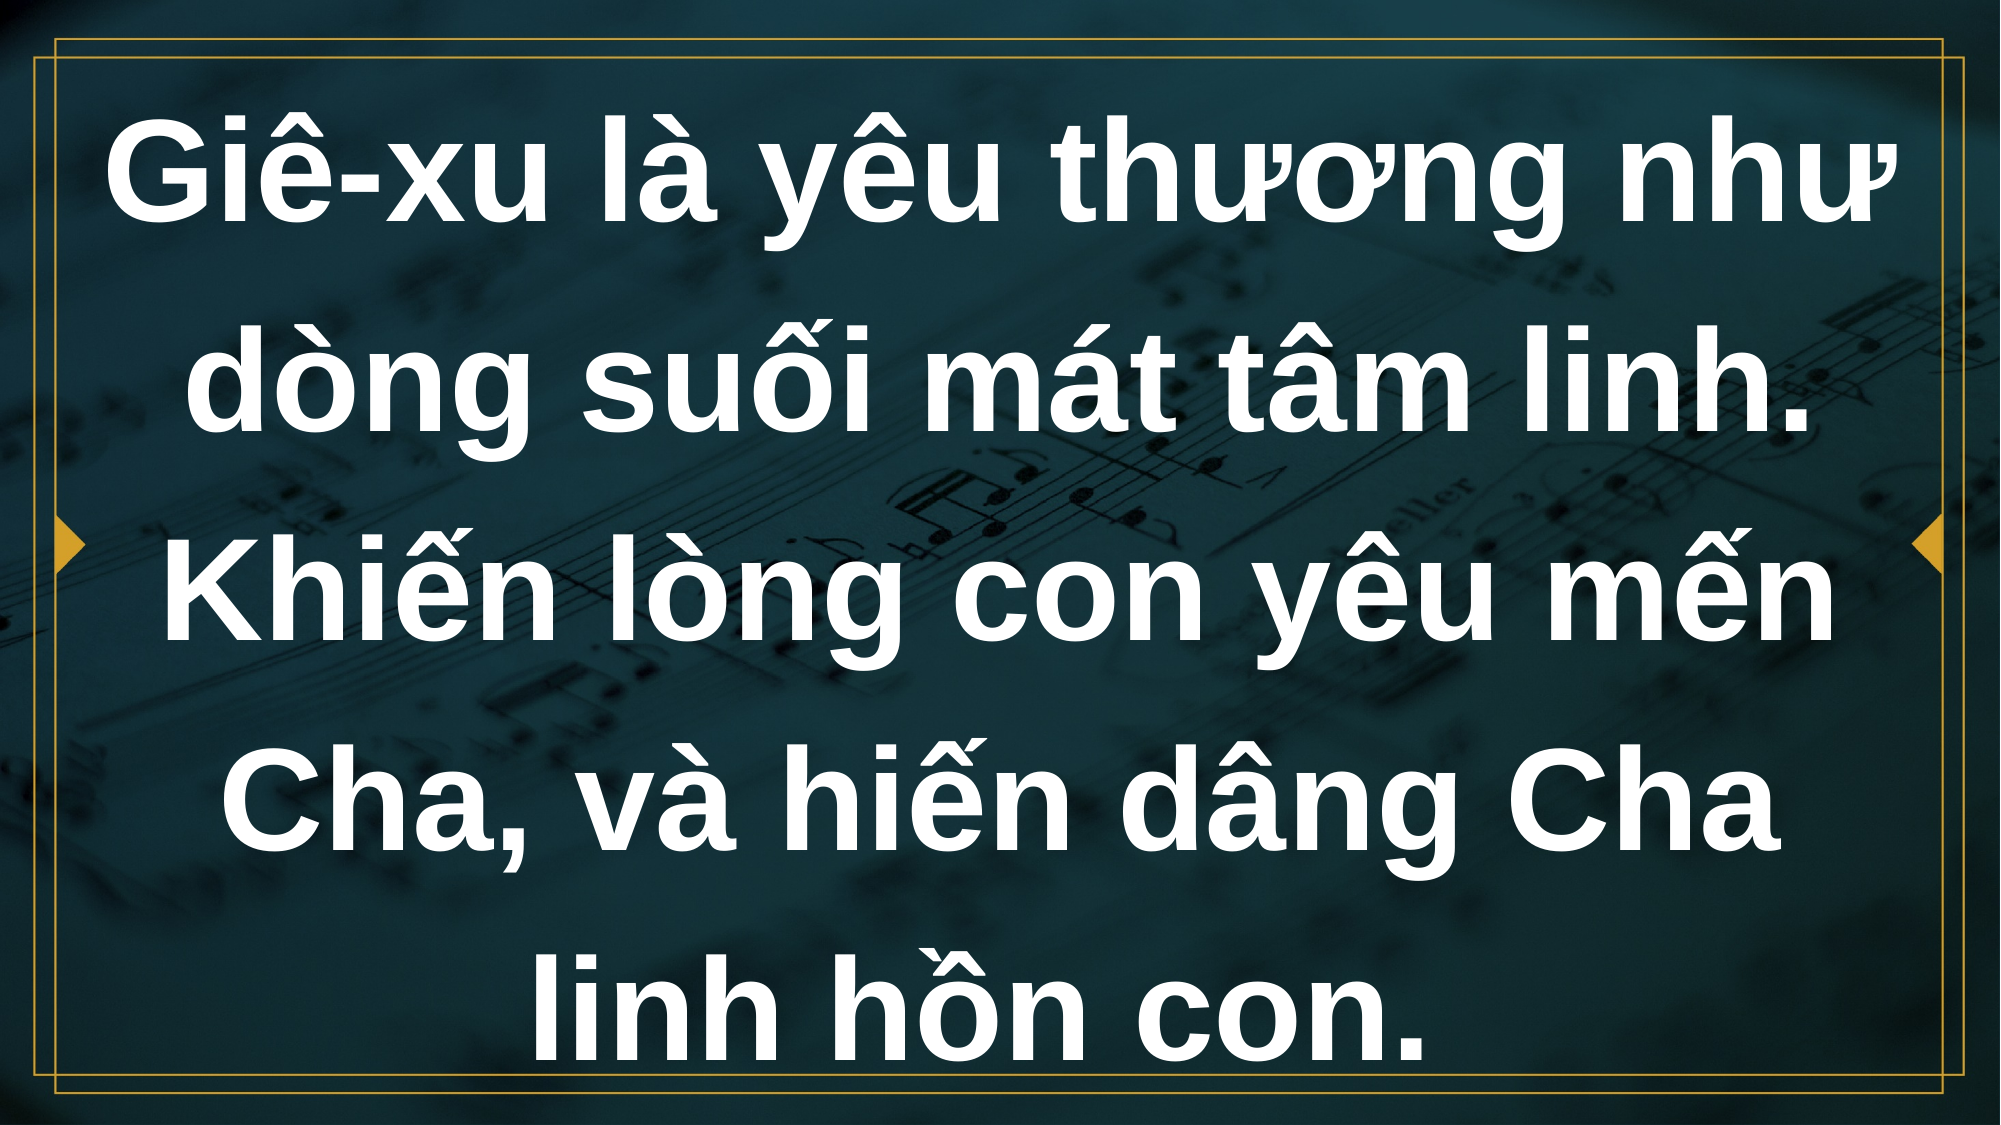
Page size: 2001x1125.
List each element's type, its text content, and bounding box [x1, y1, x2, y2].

picture [0, 0, 2000, 1125]
title Giê-xu là yêu thương như dòng suối mát tâm linh. Khiến lòng con yêu mến Cha, và hiến dâng Cha linh hồn con. [55, 53, 1945, 1077]
